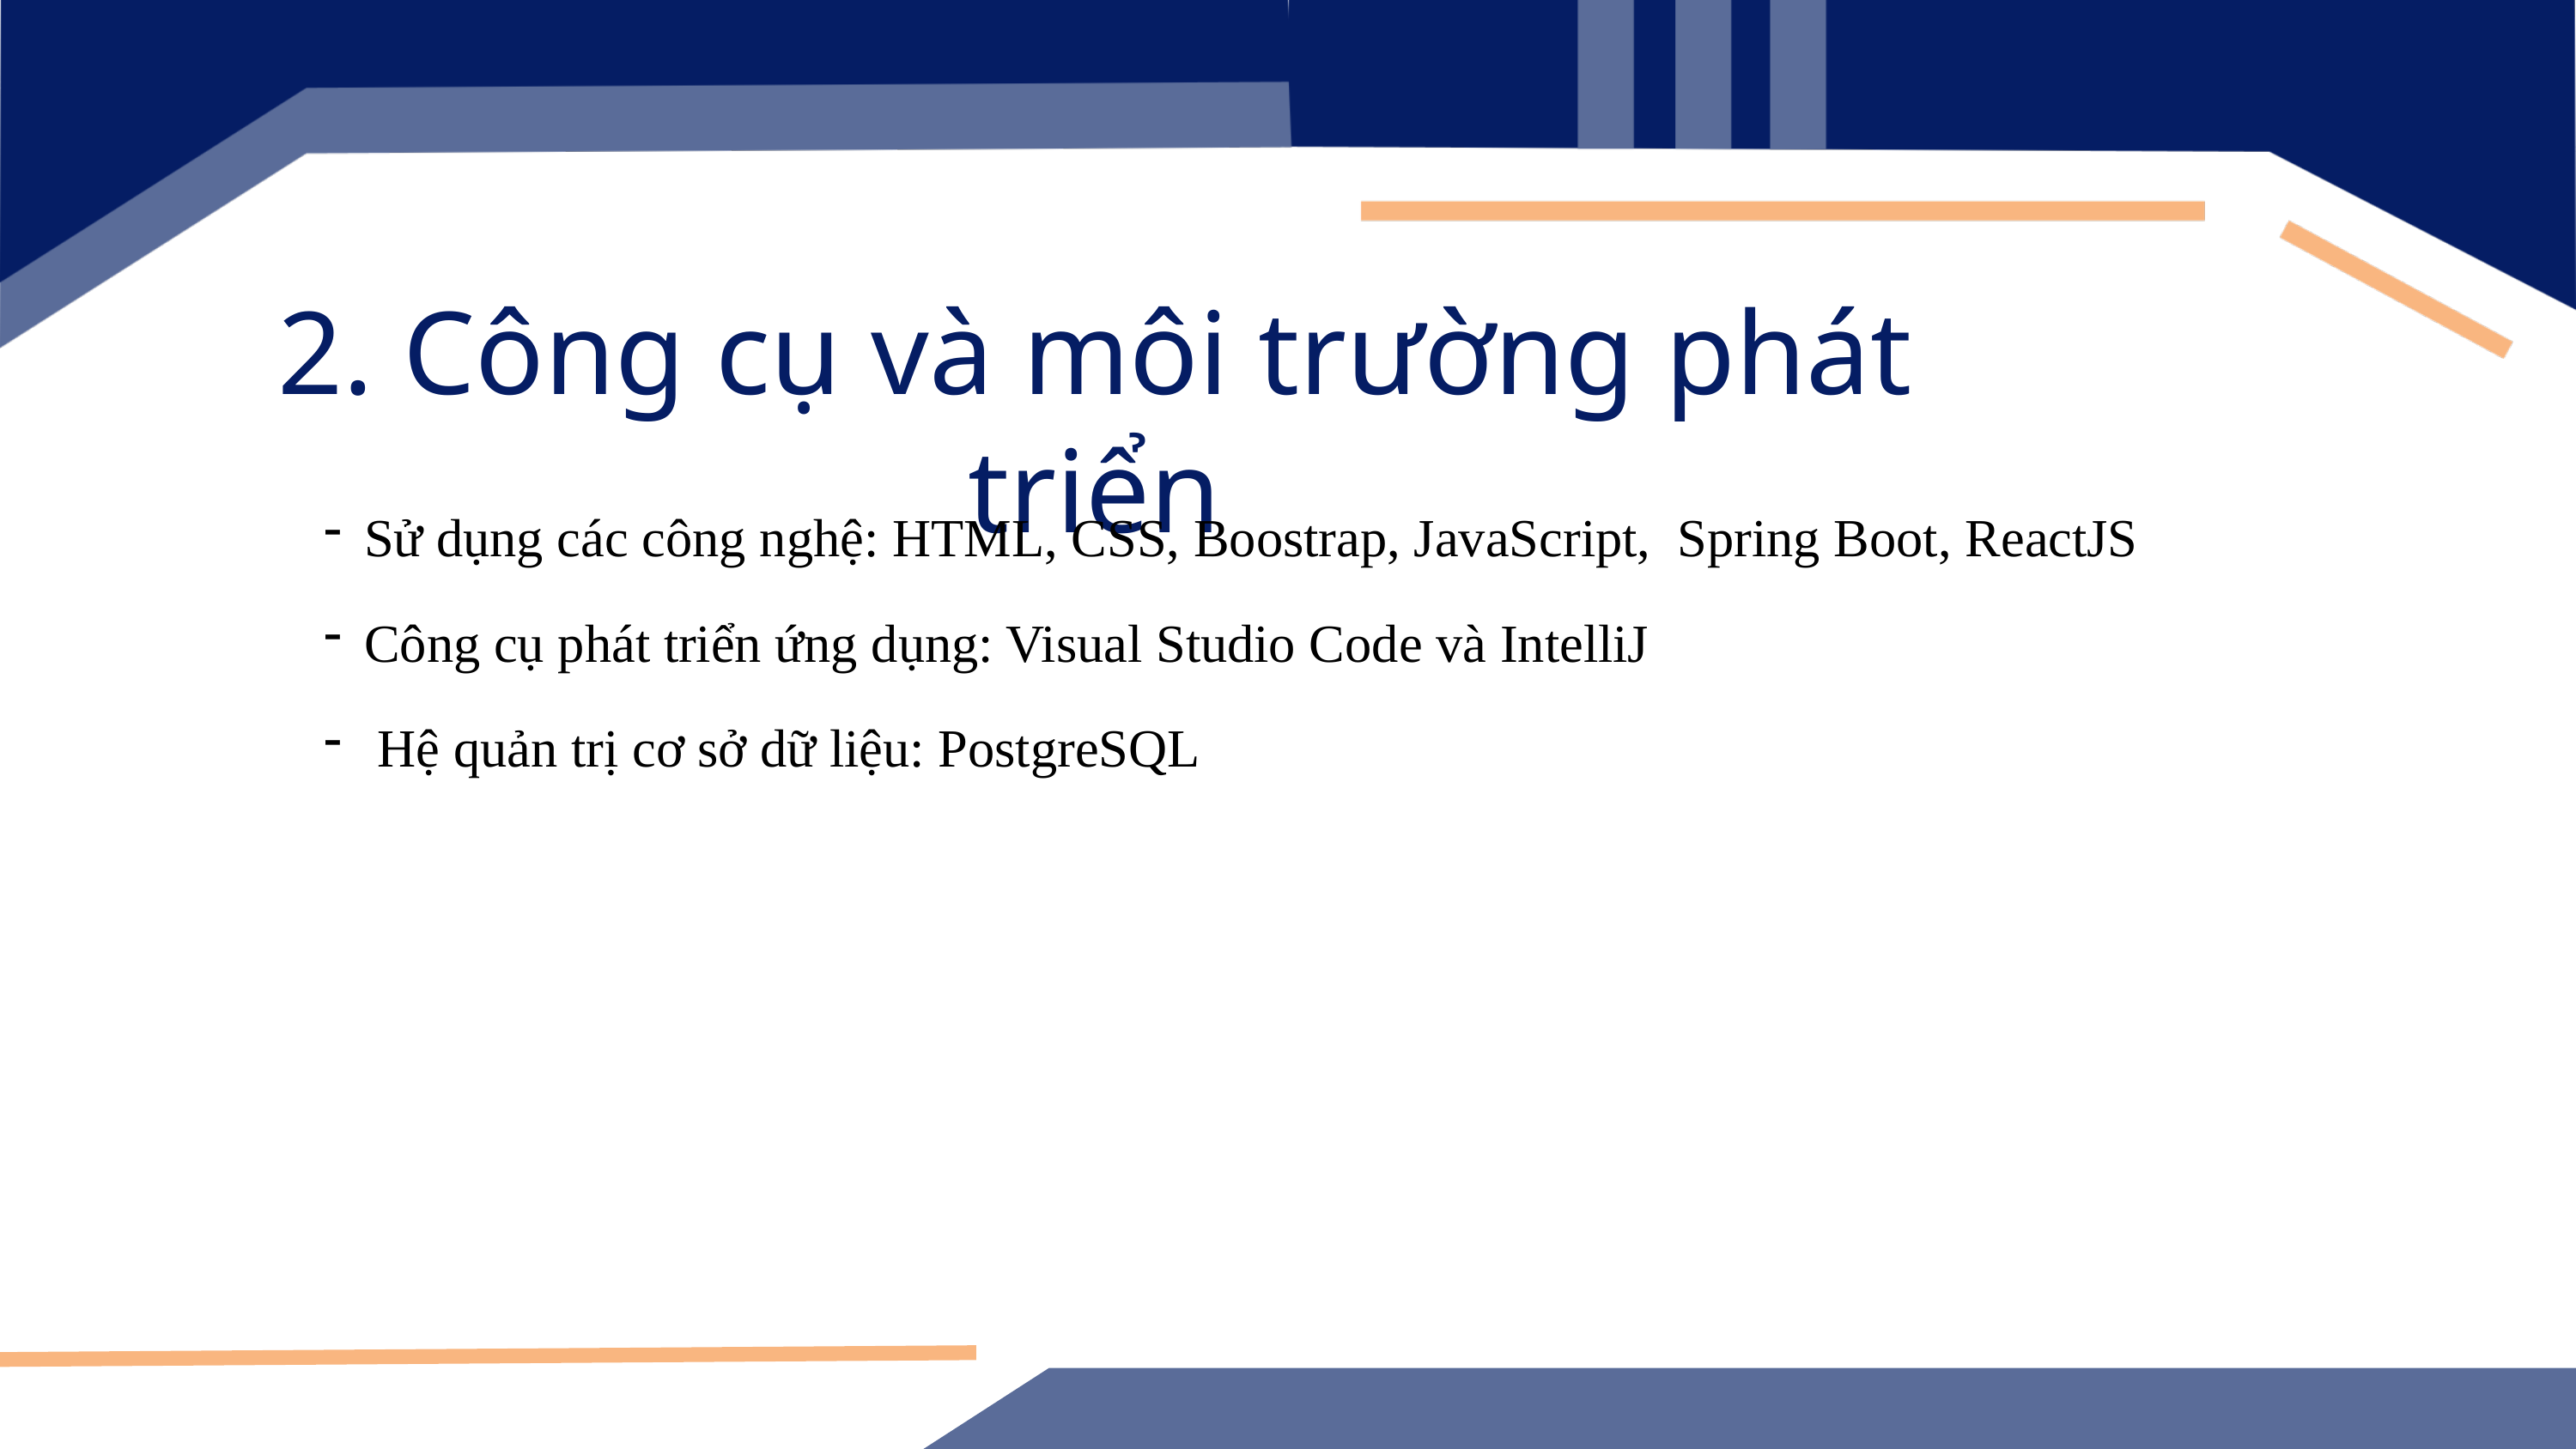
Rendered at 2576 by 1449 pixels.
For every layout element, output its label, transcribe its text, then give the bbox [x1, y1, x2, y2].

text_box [682, 1367, 2576, 1449]
text_box [0, 0, 2576, 359]
text_box 2. Công cụ và môi trường phát triển [149, 280, 2039, 555]
text_box Sử dụng các công nghệ: HTML, CSS, Boostrap, JavaScript, Spring Boot, ReactJS Công cụ phát triển ứng dụng: Visual Studio Code và IntelliJ Hệ quản trị cơ sở dữ liệu: PostgreSQL [246, 477, 2372, 785]
